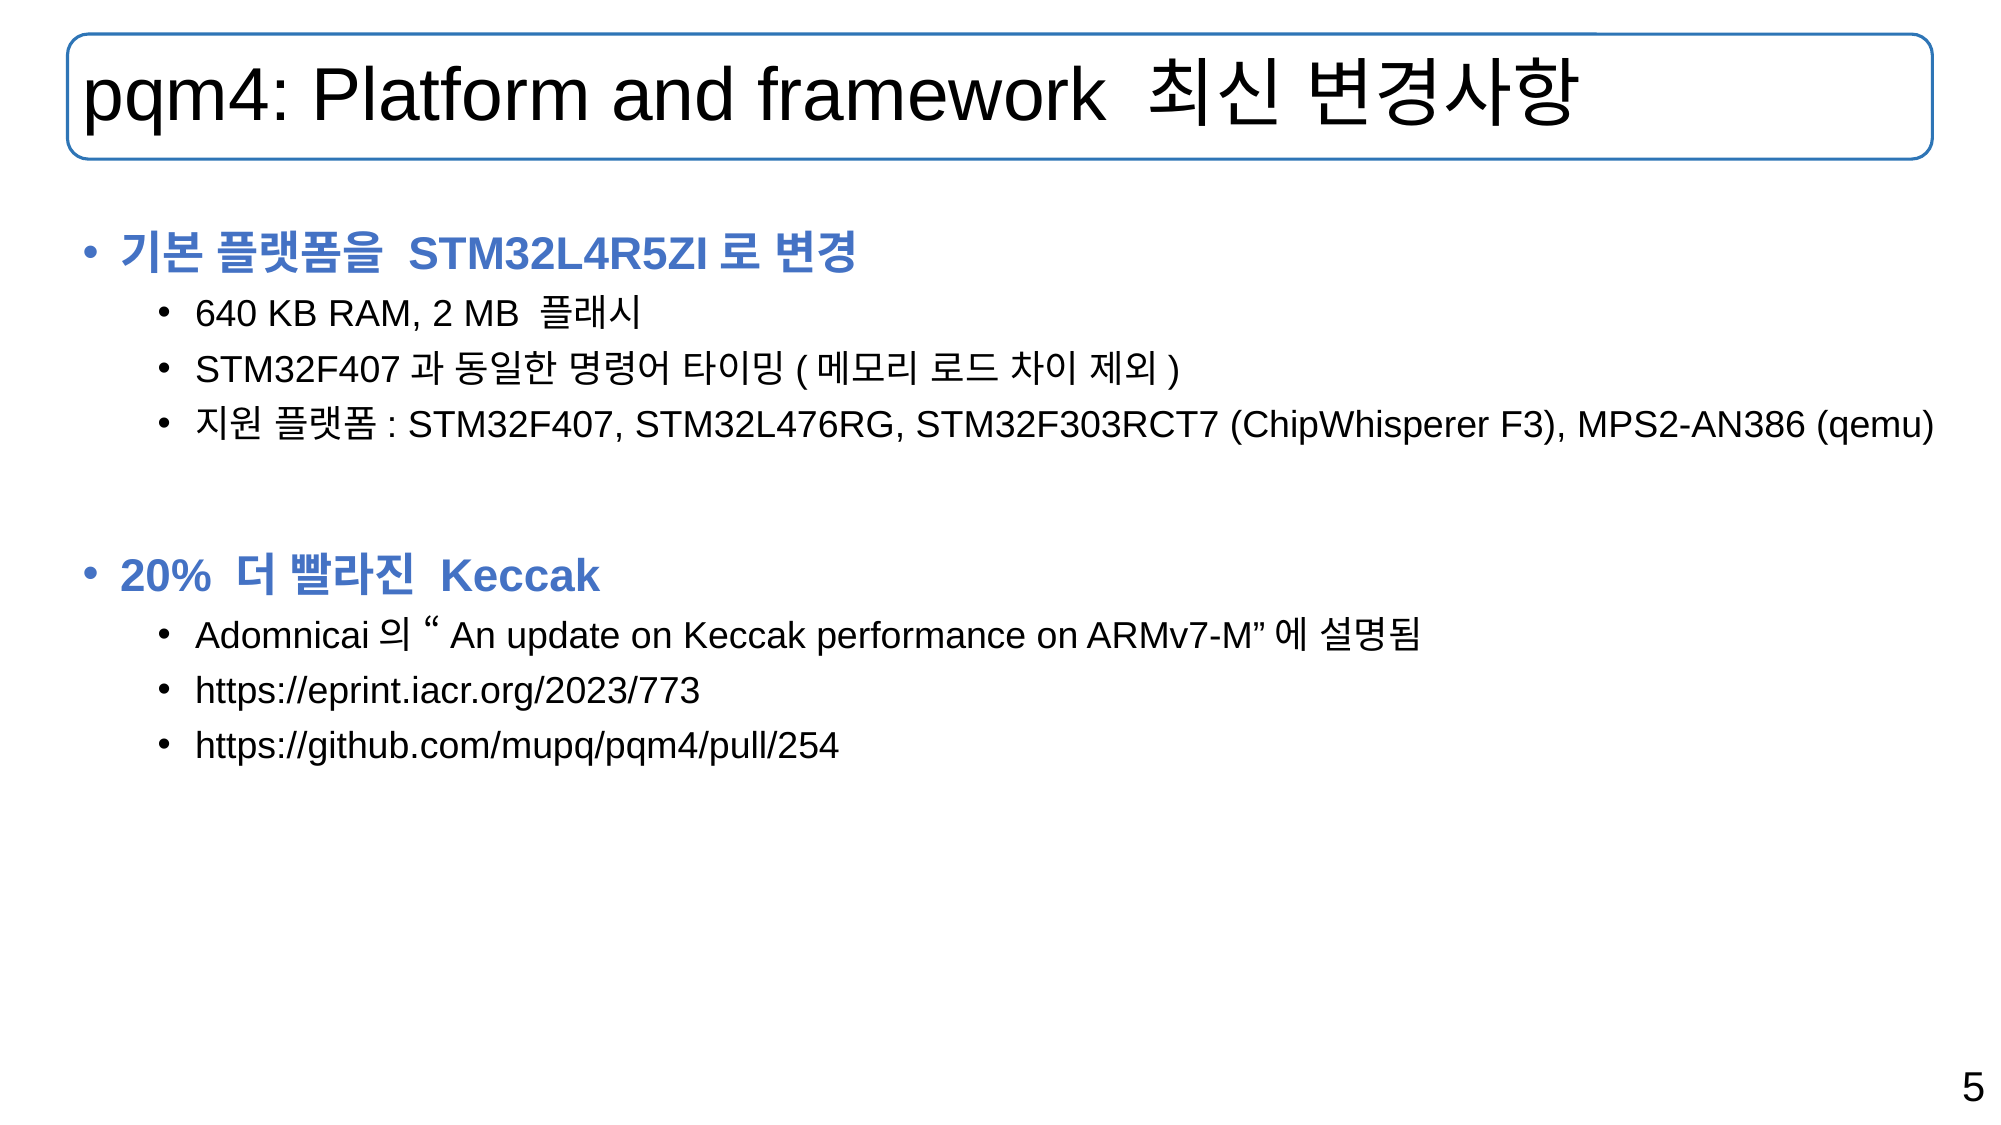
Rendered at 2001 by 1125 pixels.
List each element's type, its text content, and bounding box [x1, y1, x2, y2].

title pqm4: Platform and framework 최신 변경사항 [67, 34, 1933, 160]
list 기본 플랫폼을 STM32L4R5ZI로 변경 640 KB RAM, 2 MB 플래시 STM32F407과 동일한 명령어 타이밍(메모리 로드 차이 제외) 지원 플랫폼: STM32F407, STM32L476RG, STM32F303RCT7 (ChipWhisperer F3), MPS2-AN386 (qemu) 20% 더 빨라진 Keccak Adomnicai의 “An update on Keccak performance on ARMv7-M”에 설명됨 https://eprint.iacr.org/2023/773 https://github.com/mupq/pqm4/pull/254 [67, 189, 1953, 1048]
